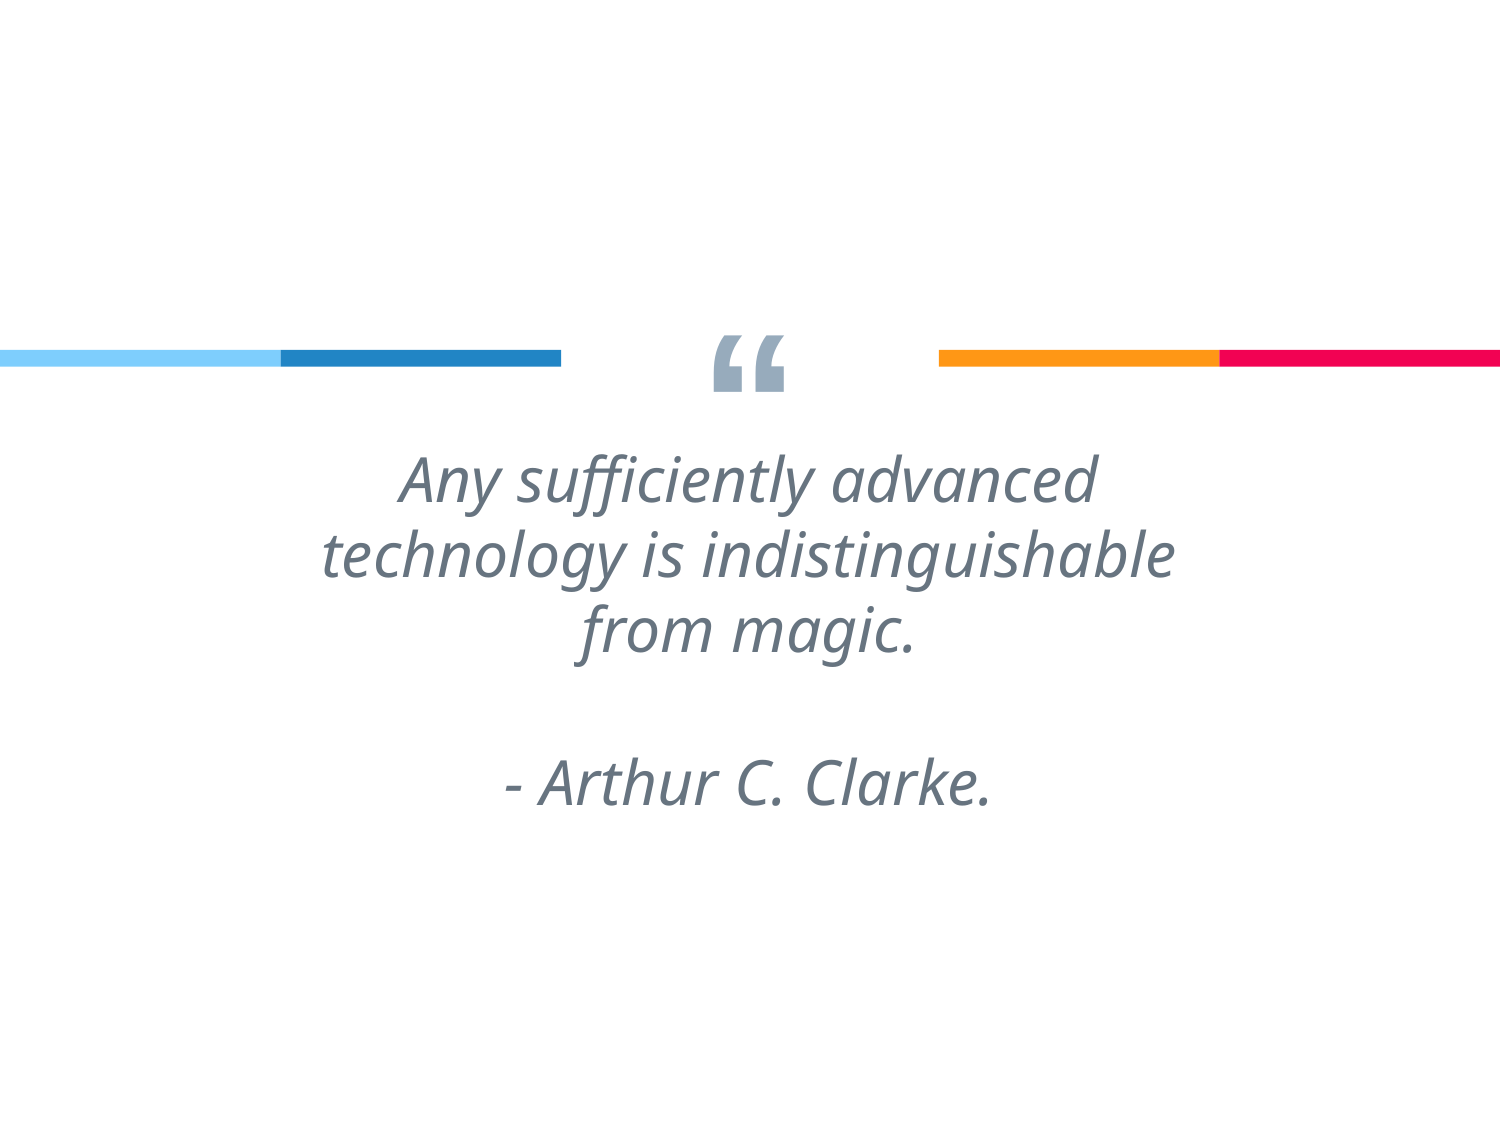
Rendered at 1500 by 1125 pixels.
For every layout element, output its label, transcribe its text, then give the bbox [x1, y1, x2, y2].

list - Arthur C. Clarke. [280, 727, 1220, 866]
list Any sufficiently advanced technology is indistinguishable from magic. [280, 425, 1220, 684]
